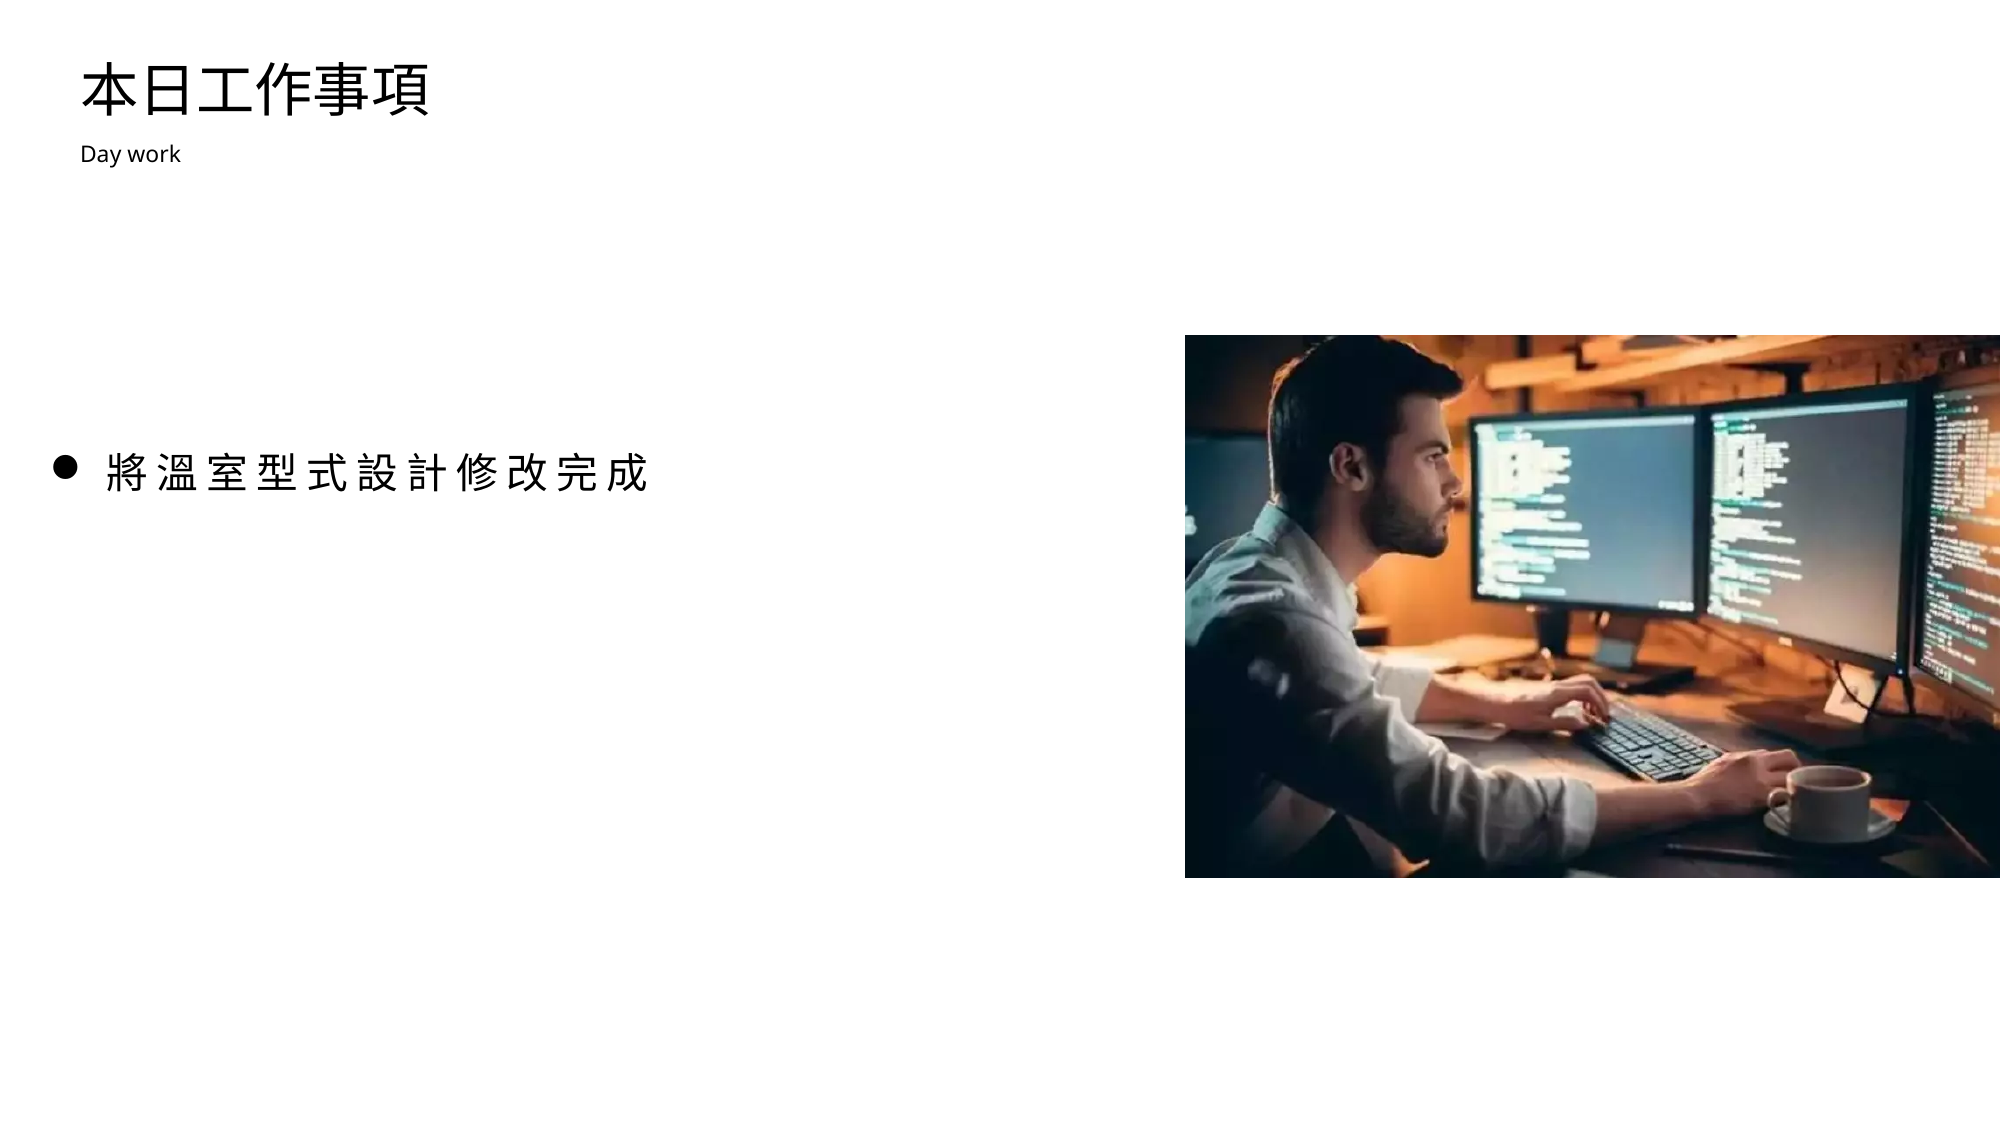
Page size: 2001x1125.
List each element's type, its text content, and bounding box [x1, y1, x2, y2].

text_box 將溫室型式設計修改完成 [35, 439, 1098, 505]
picture [1185, 335, 2000, 878]
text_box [65, 45, 620, 175]
